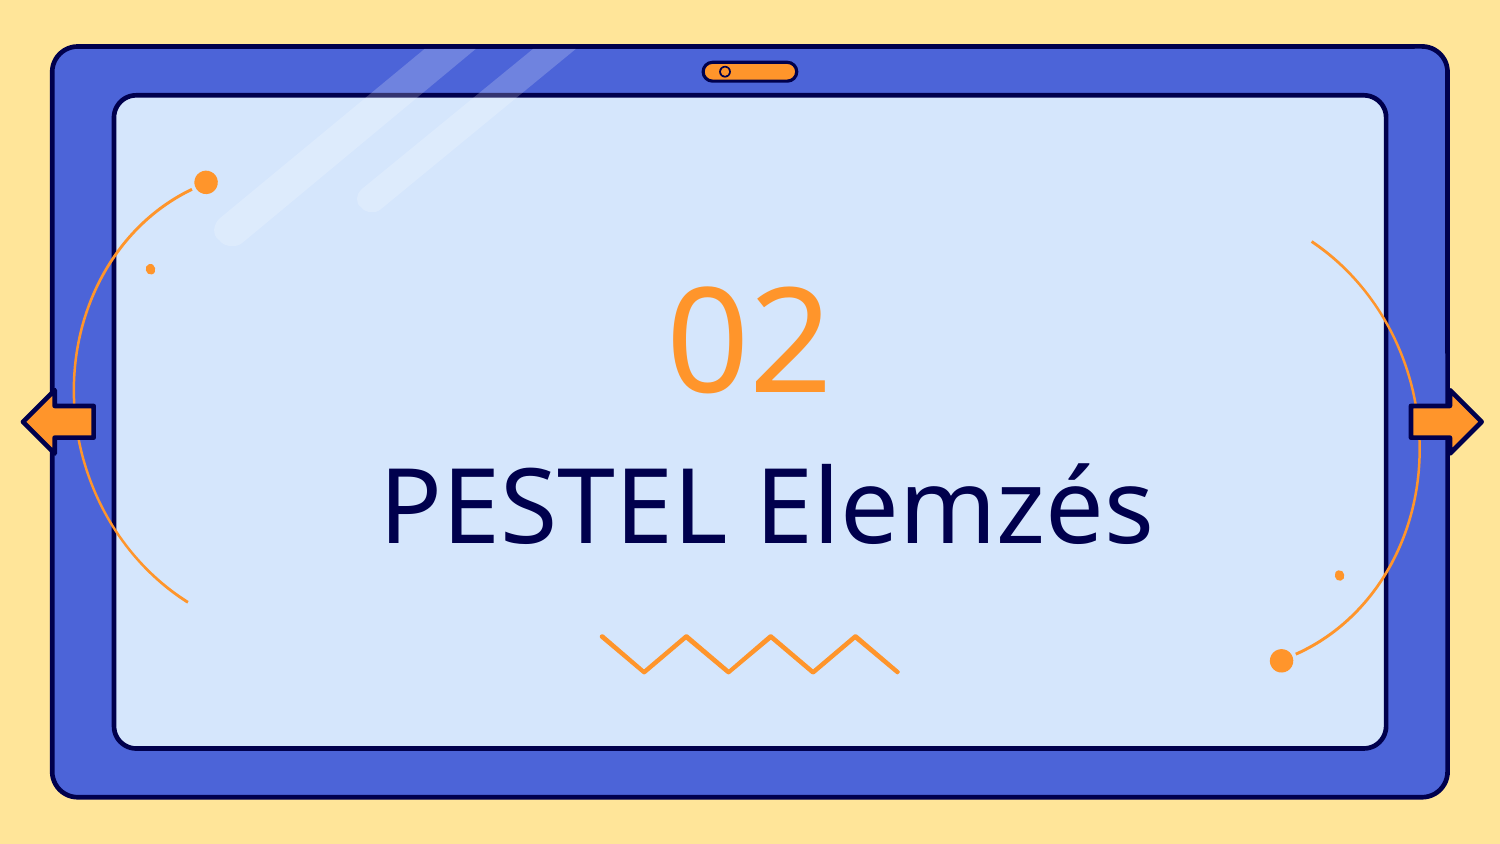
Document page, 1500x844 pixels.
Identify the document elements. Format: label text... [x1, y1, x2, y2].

text_box [1456, 396, 1482, 448]
title 02 [408, 275, 1091, 392]
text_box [1223, 226, 1451, 671]
title PESTEL Elemzés [319, 421, 1216, 565]
text_box [22, 407, 37, 436]
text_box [42, 174, 271, 619]
text_box [599, 634, 900, 675]
